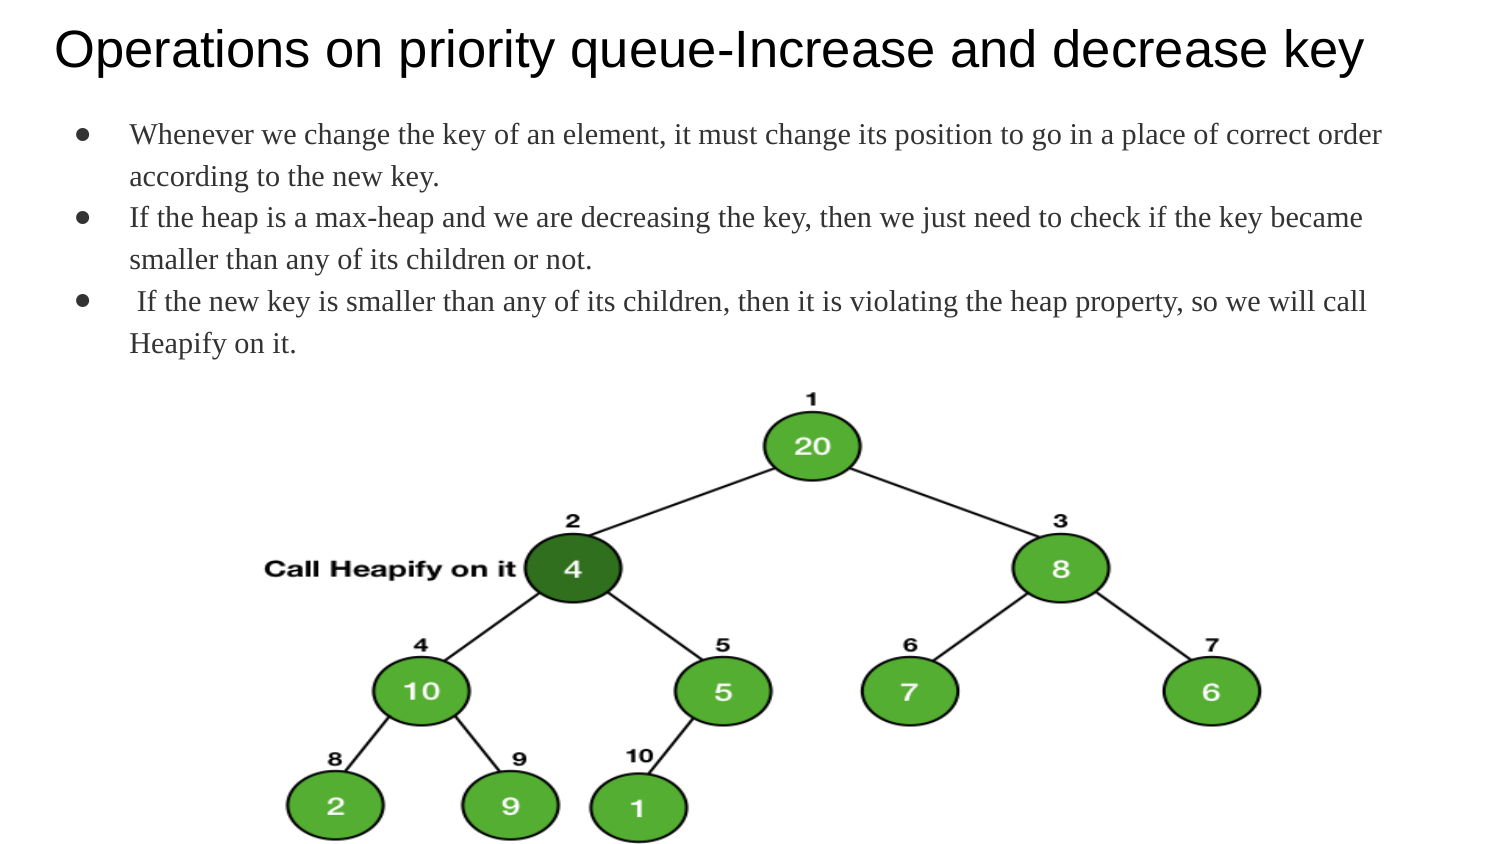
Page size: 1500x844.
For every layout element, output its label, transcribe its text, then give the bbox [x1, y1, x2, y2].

picture [256, 381, 1263, 844]
title Operations on priority queue-Increase and decrease key [39, 0, 1437, 93]
list Whenever we change the key of an element, it must change its position to go in a place of correct order according to the new key. If the heap is a max-heap and we are decreasing the key, then we just need to check if the key became smaller than any of its children or not. If the new key is smaller than any of its children, then it is violating the heap property, so we will call Heapify on it. [39, 93, 1437, 655]
